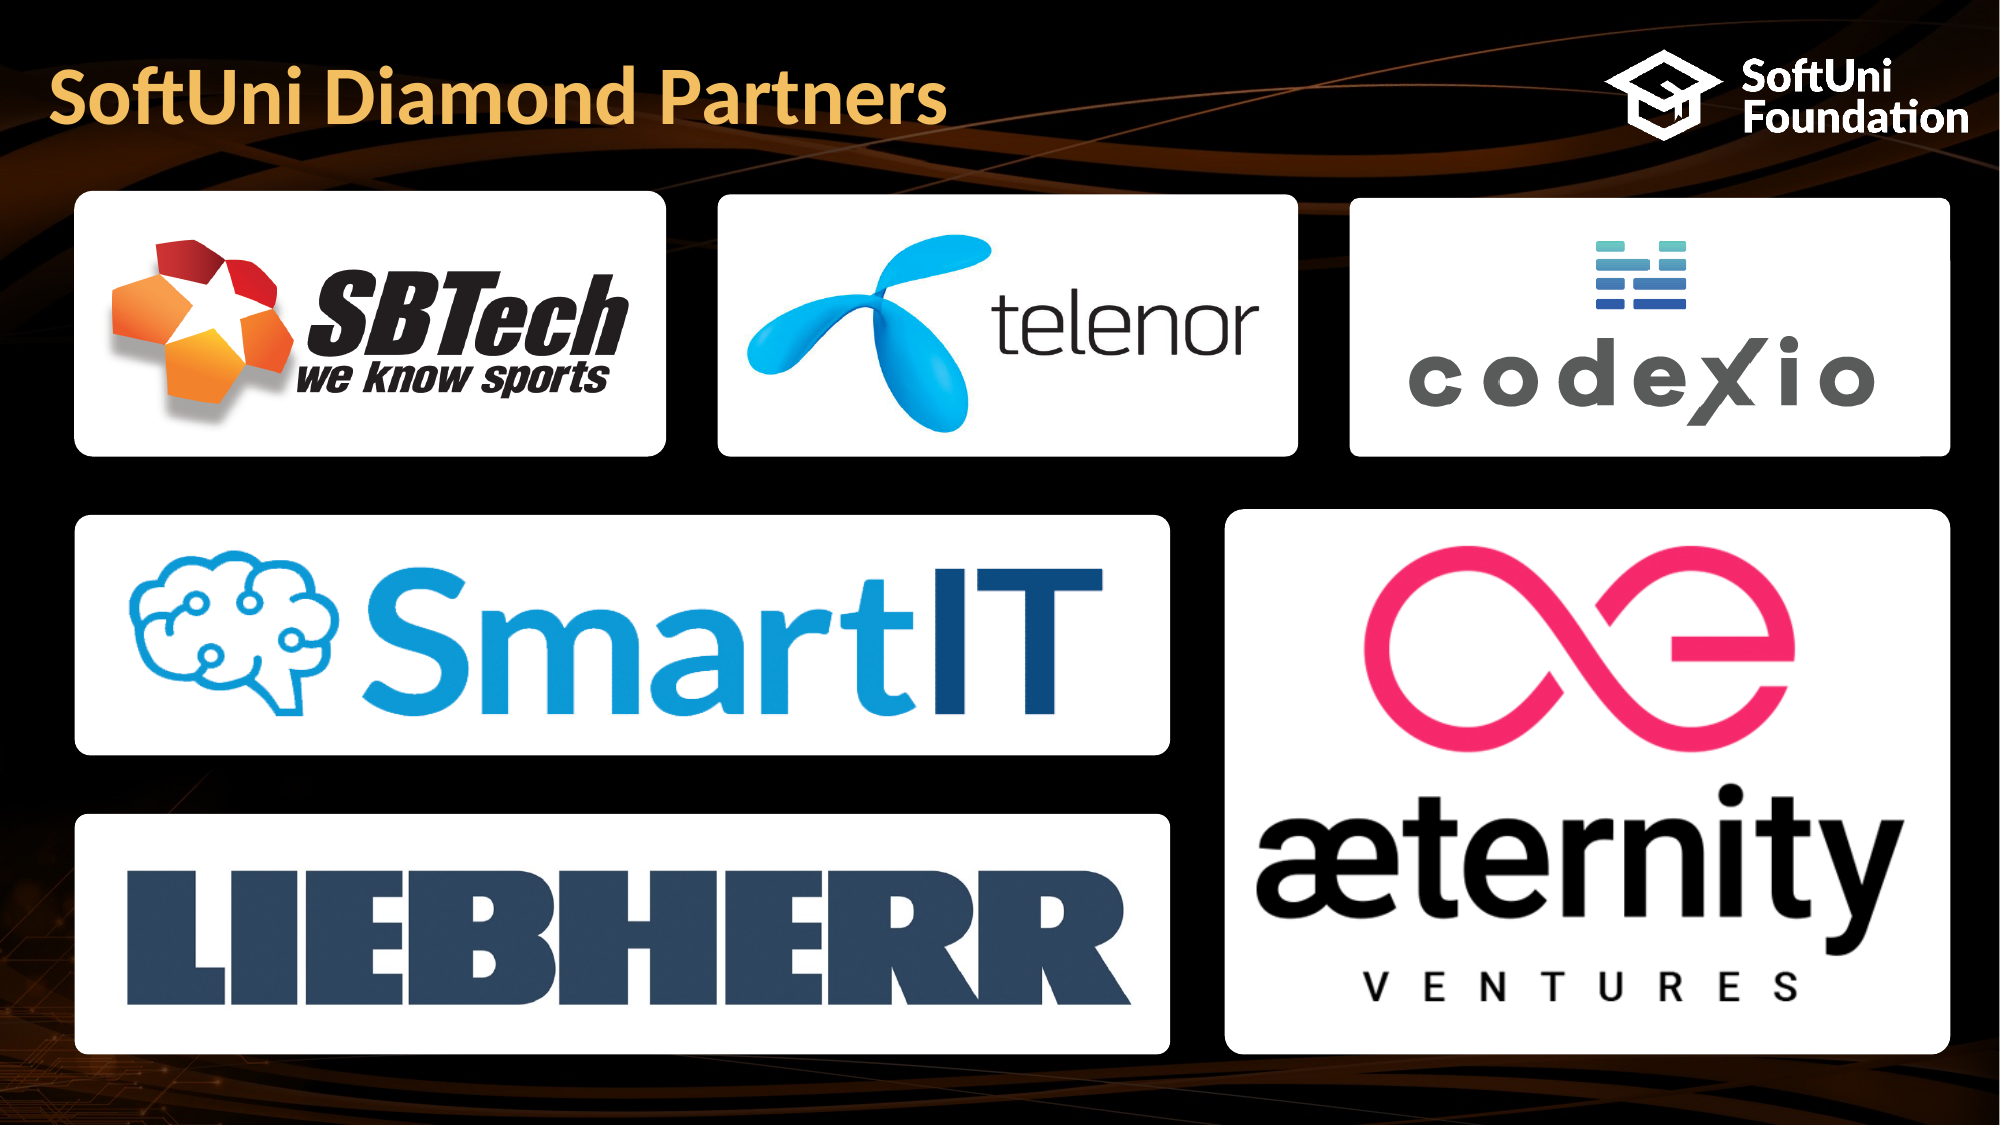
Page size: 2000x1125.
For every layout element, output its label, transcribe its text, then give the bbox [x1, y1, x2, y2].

title SoftUni Diamond Partners [30, 6, 1602, 189]
picture [0, 0, 2000, 1125]
